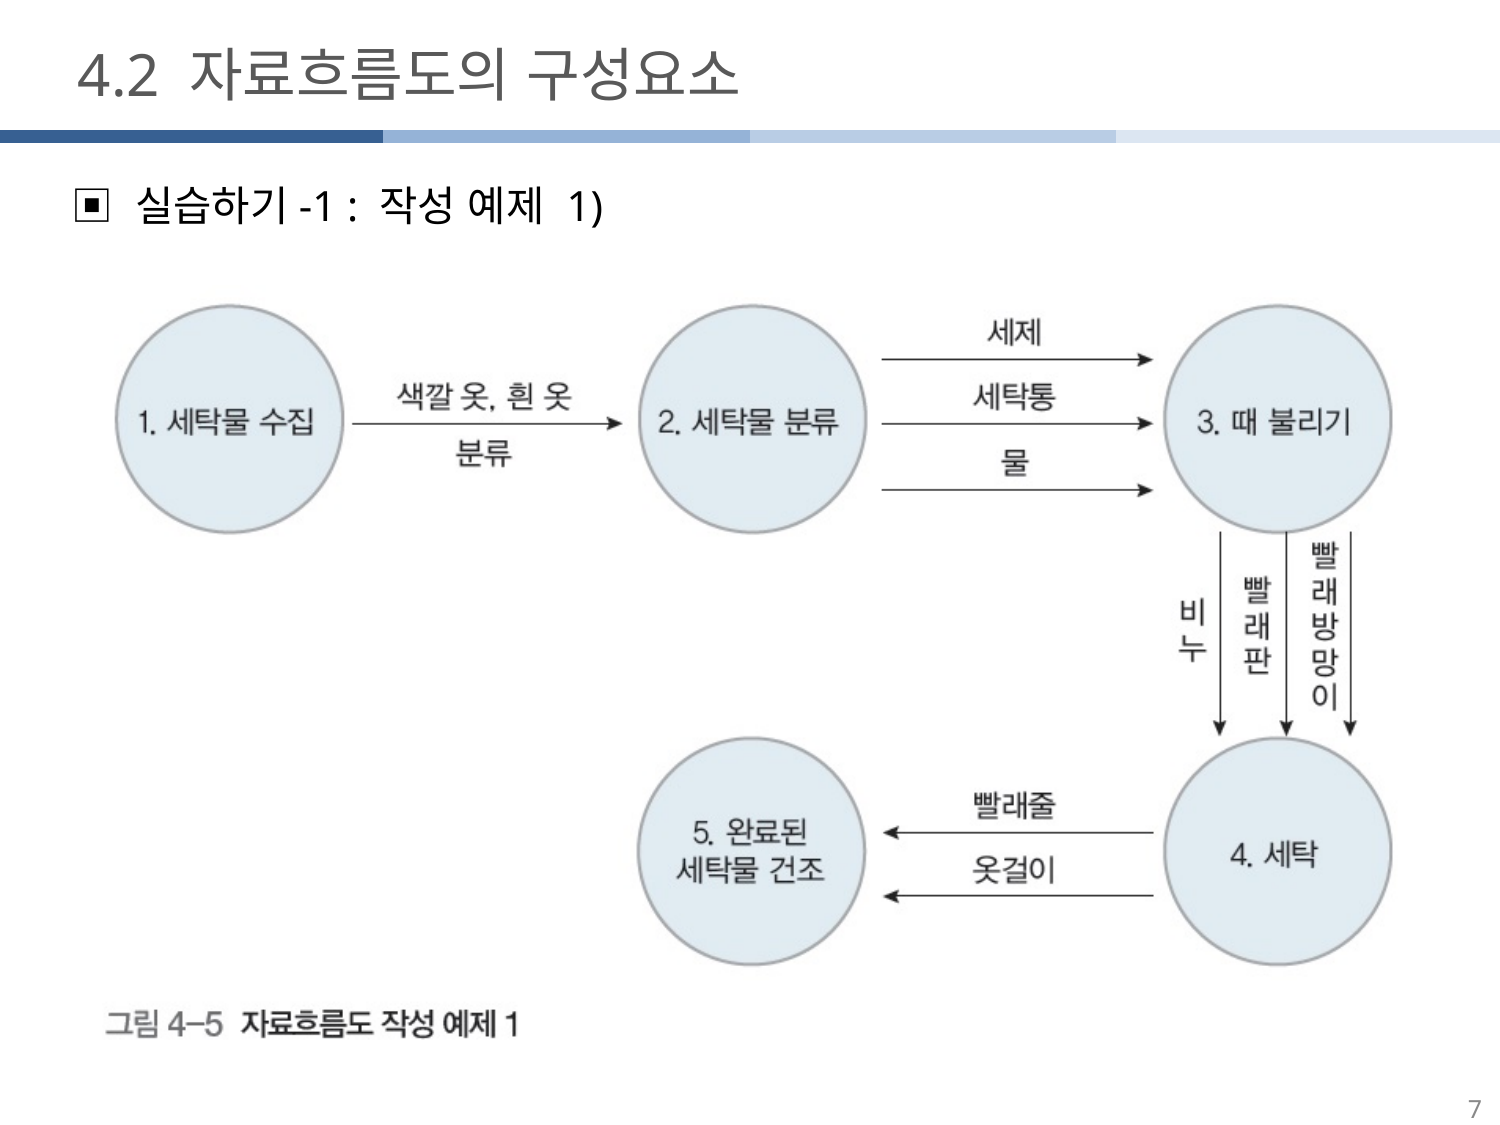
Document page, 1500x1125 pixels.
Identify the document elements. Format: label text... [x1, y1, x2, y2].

slide_number 7 [1395, 1086, 1497, 1118]
list ▣ 실습하기-1 : 작성 예제 1) [56, 172, 1475, 1071]
text_box 4.2 자료흐름도의 구성요소 [63, 30, 1304, 122]
picture [90, 285, 1410, 1054]
